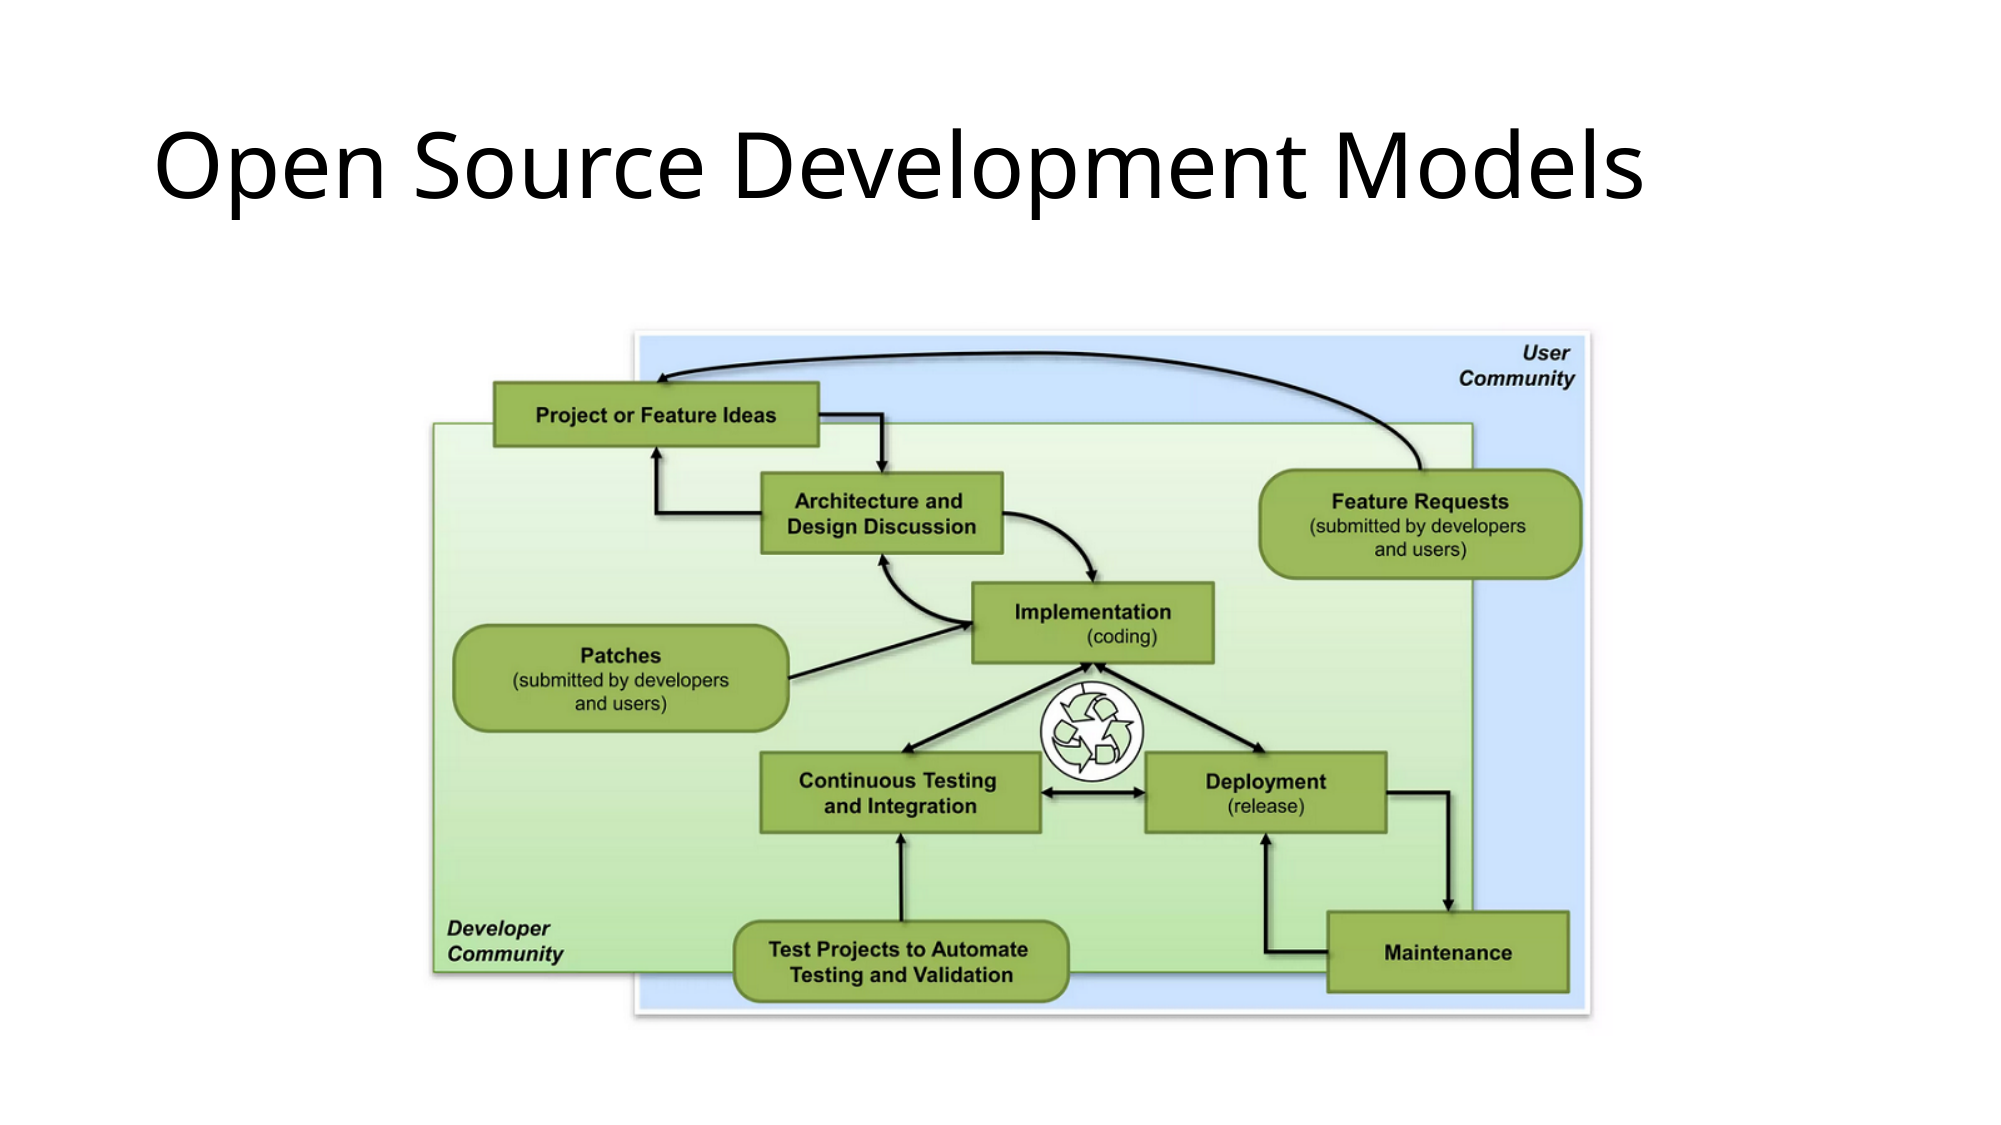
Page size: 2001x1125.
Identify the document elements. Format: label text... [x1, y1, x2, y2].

title Open Source Development Models [137, 59, 1863, 278]
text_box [387, 322, 1613, 1036]
